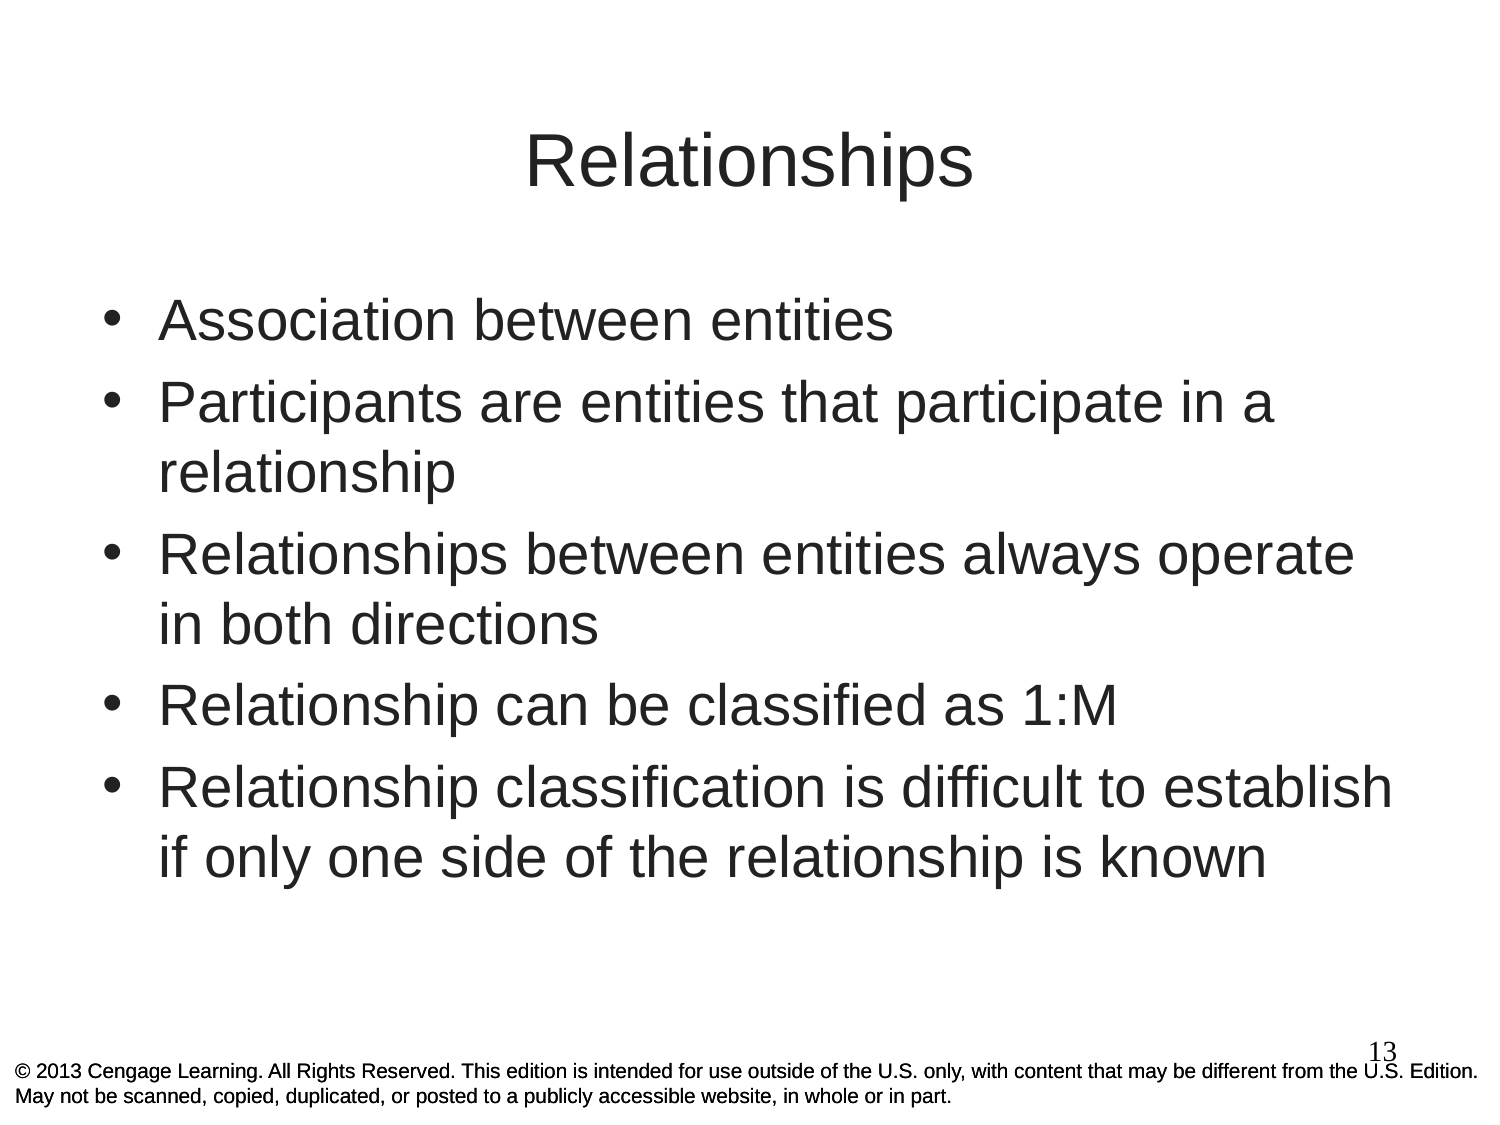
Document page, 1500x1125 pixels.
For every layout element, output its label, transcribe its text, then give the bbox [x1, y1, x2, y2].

title Relationships [87, 62, 1413, 250]
text_box ‹#› [1074, 1024, 1413, 1103]
list Association between entities Participants are entities that participate in a relationship Relationships between entities always operate in both directions Relationship can be classified as 1:M Relationship classification is difficult to establish if only one side of the relationship is known [87, 275, 1413, 1025]
